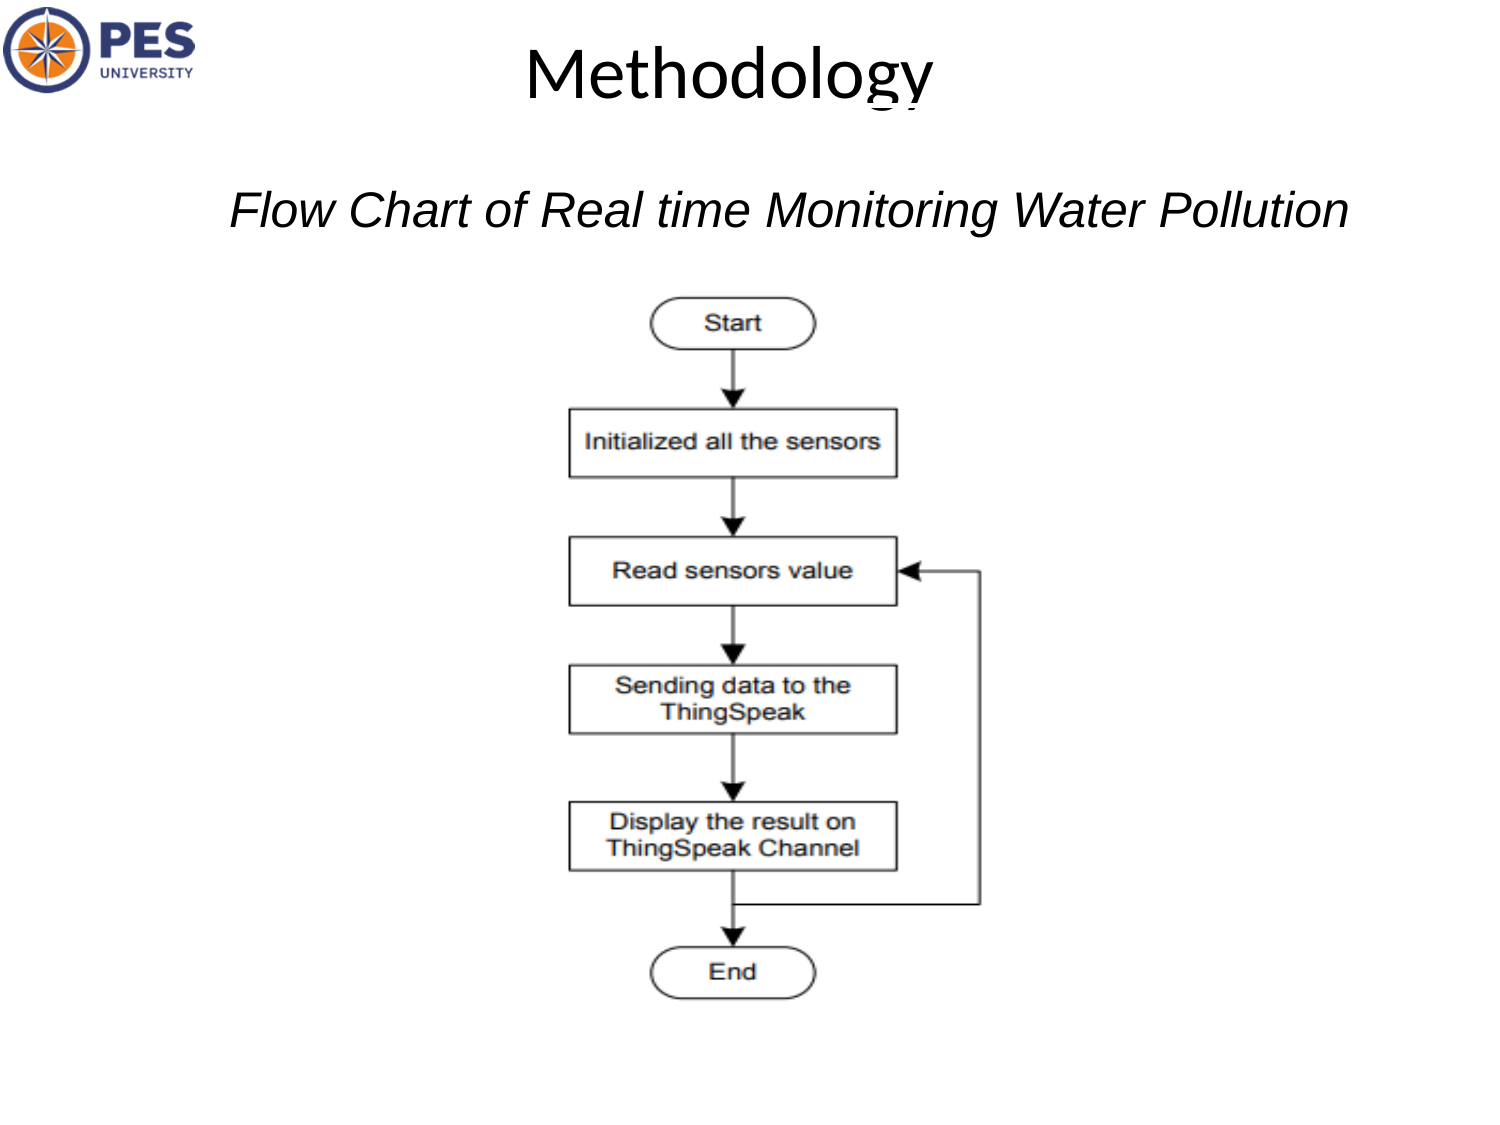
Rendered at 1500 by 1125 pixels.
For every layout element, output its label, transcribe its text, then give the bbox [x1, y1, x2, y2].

text_box Methodology [354, 15, 1105, 121]
picture [490, 294, 1031, 1004]
picture [3, 7, 195, 96]
text_box Flow Chart of Real time Monitoring Water Pollution [214, 170, 1400, 246]
